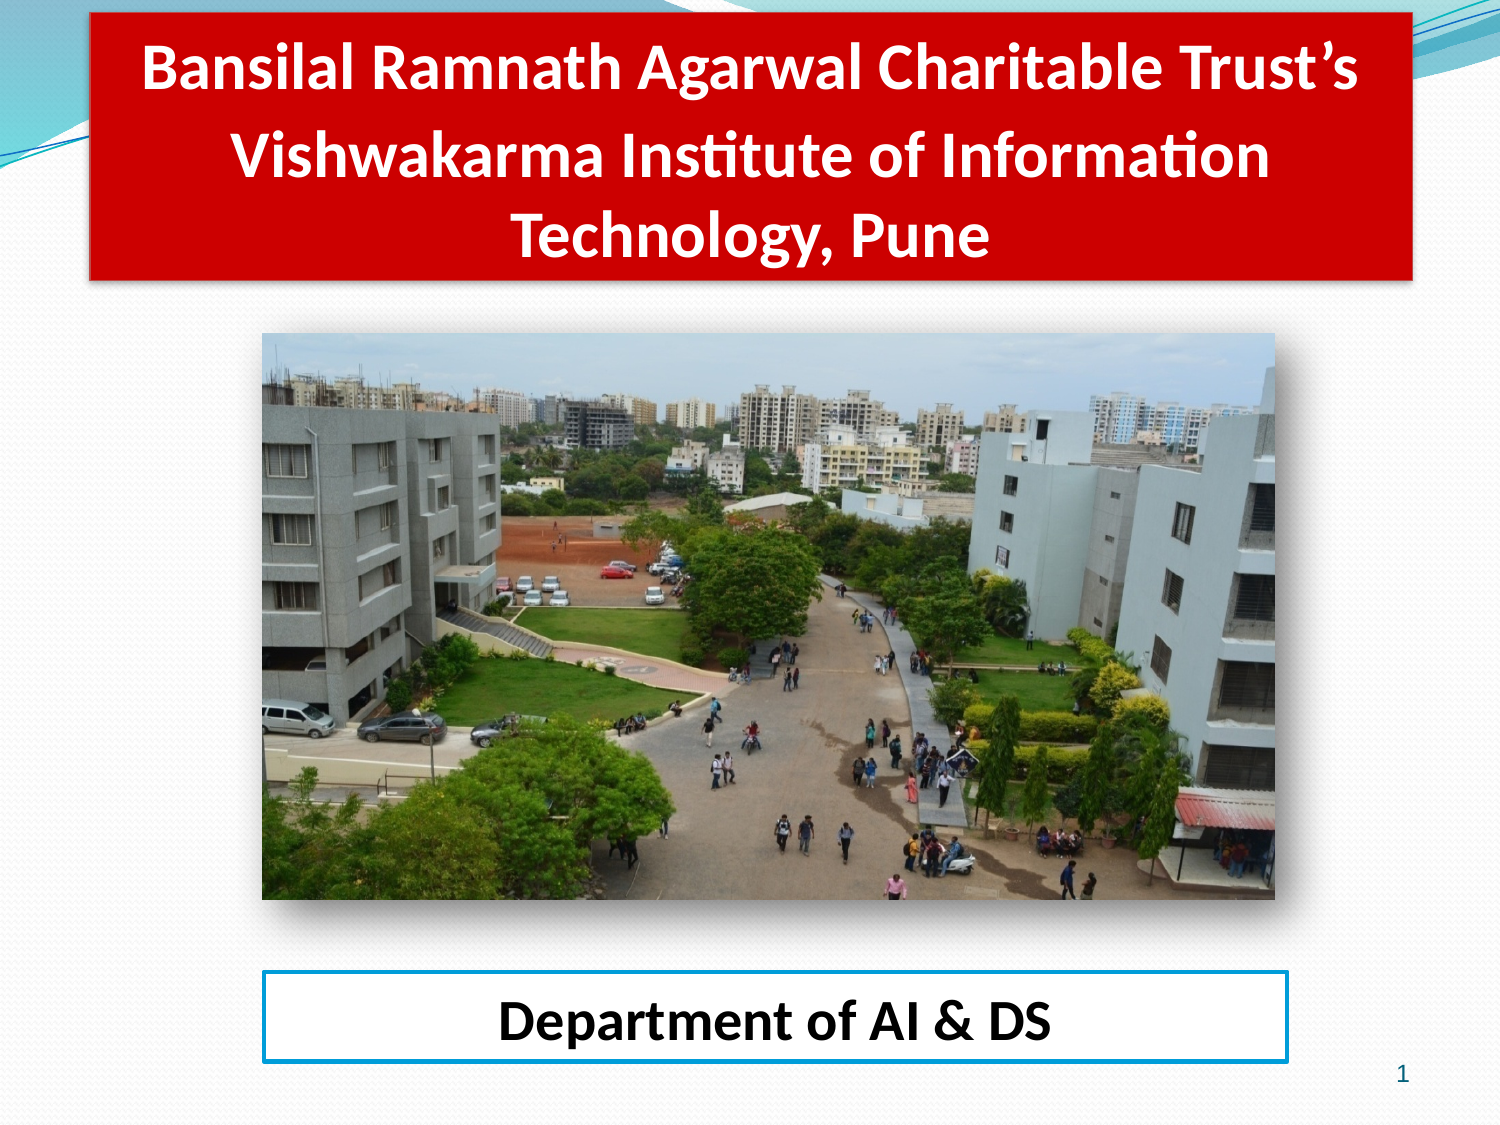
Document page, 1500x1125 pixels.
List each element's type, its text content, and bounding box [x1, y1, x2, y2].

slide_number 1 [1299, 1042, 1425, 1103]
text_box Department of AI & DS [263, 971, 1288, 1062]
picture [262, 332, 1276, 901]
text_box Bansilal Ramnath Agarwal Charitable Trust’s Vishwakarma Institute of Information Technology, Pune [89, 12, 1413, 281]
